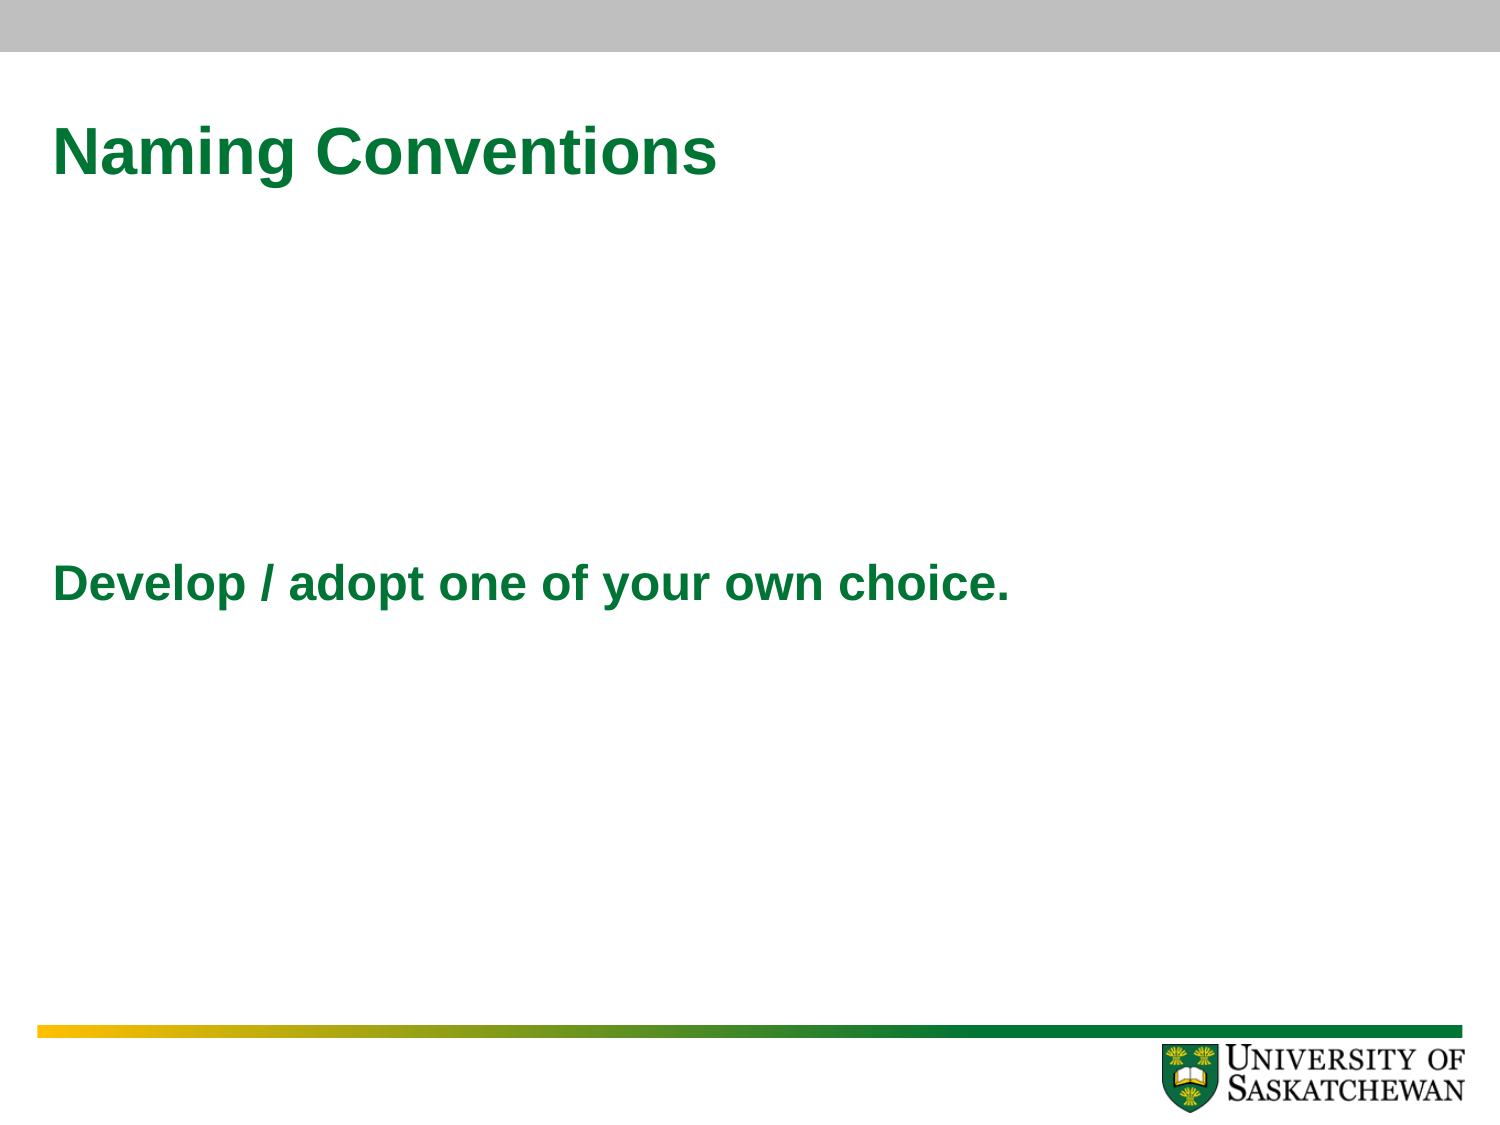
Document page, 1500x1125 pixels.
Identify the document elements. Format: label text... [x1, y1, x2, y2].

list Develop / adopt one of your own choice. [37, 262, 1463, 1005]
picture [1162, 1044, 1465, 1113]
title Naming Conventions [37, 62, 1463, 233]
